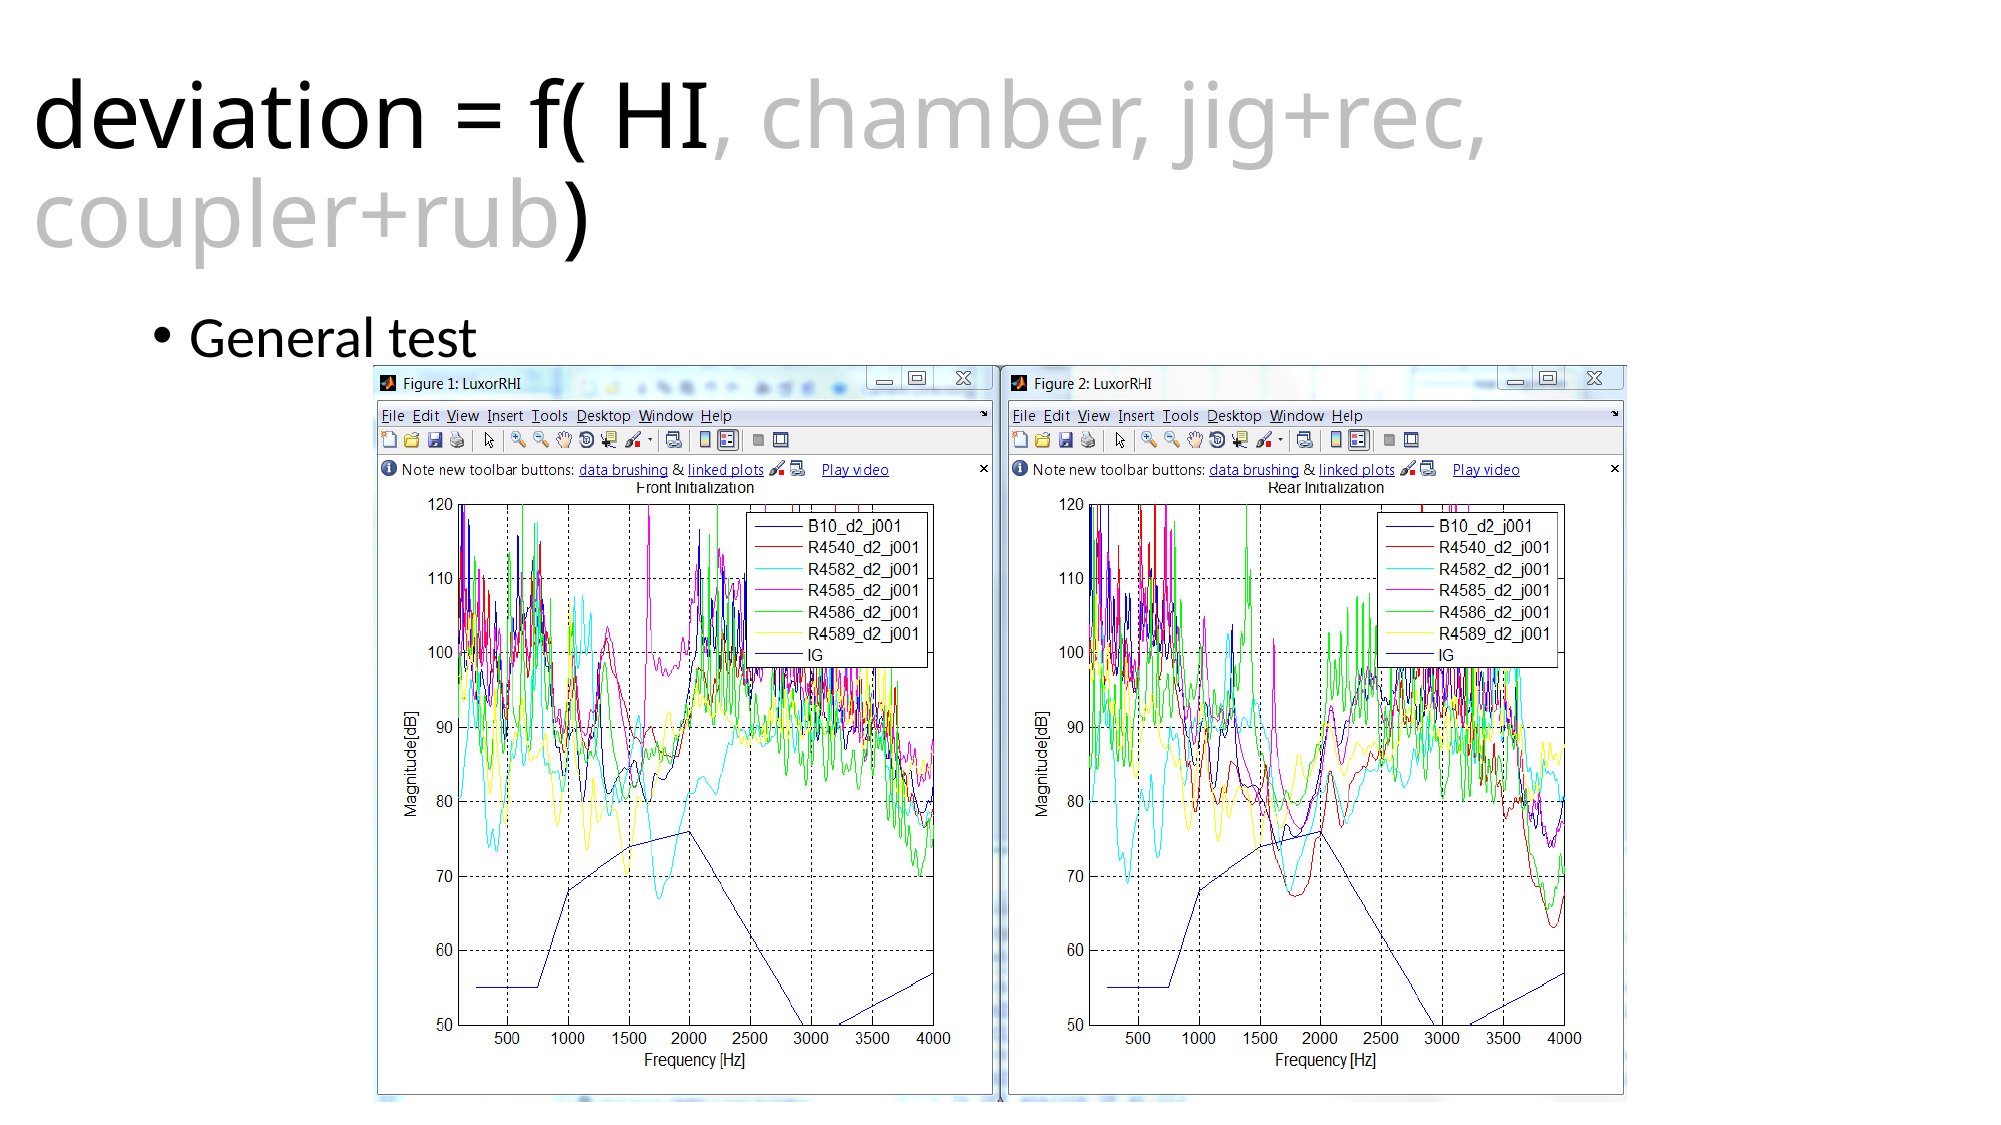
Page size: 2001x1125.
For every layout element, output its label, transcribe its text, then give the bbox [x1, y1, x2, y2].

list General test [137, 299, 1863, 1014]
title deviation = f( HI, chamber, jig+rec, coupler+rub) [17, 59, 1980, 278]
picture [373, 365, 1627, 1102]
